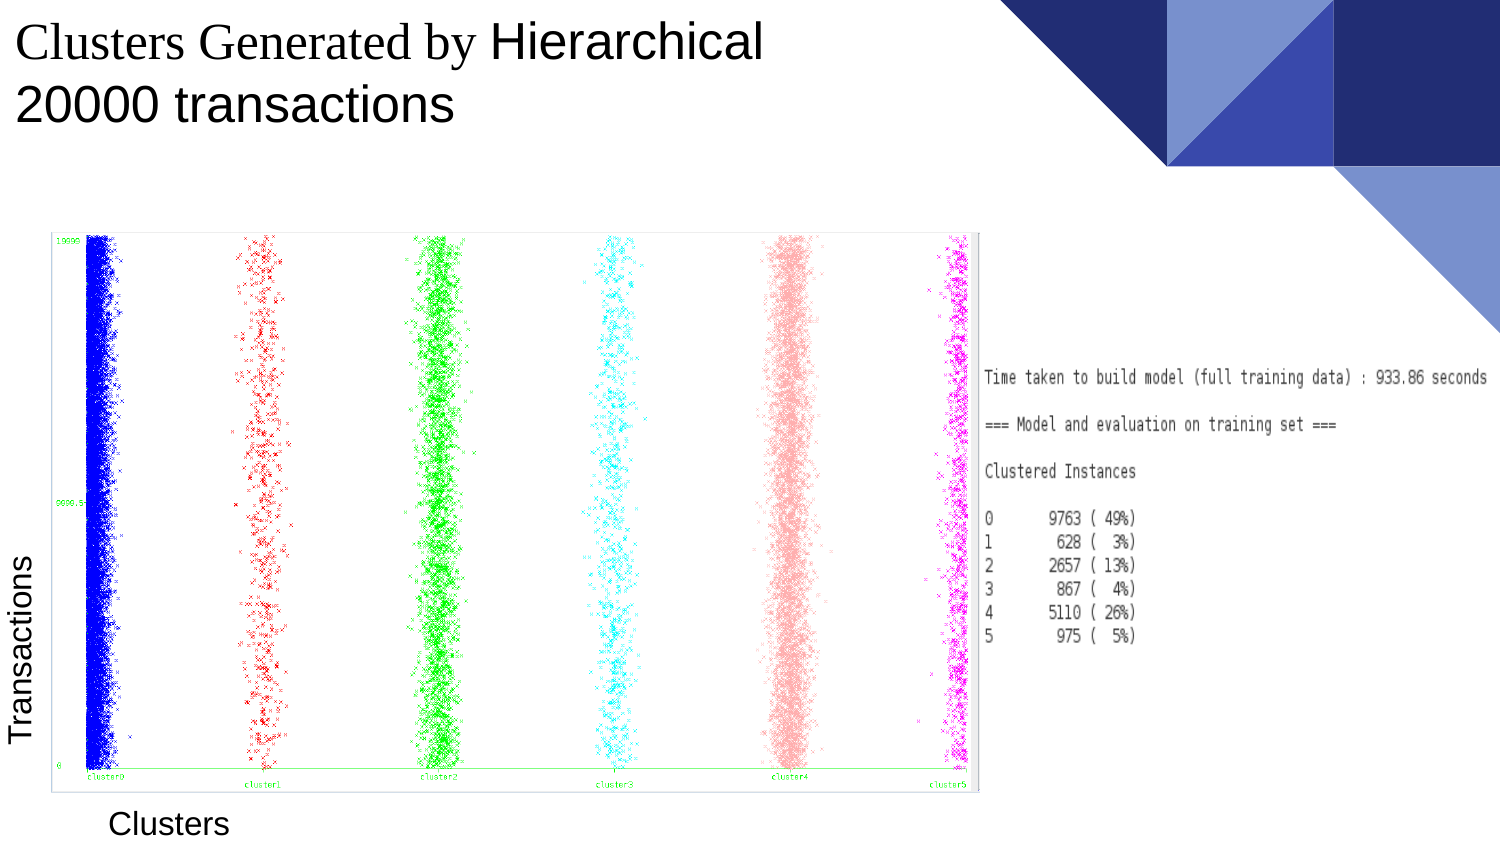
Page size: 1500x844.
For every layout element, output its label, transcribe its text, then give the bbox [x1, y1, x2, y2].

text_box Clusters [93, 802, 249, 844]
picture [50, 232, 1500, 793]
text_box Transactions [0, 516, 45, 761]
text_box Clusters Generated by Hierarchical 20000 transactions [0, 15, 980, 188]
